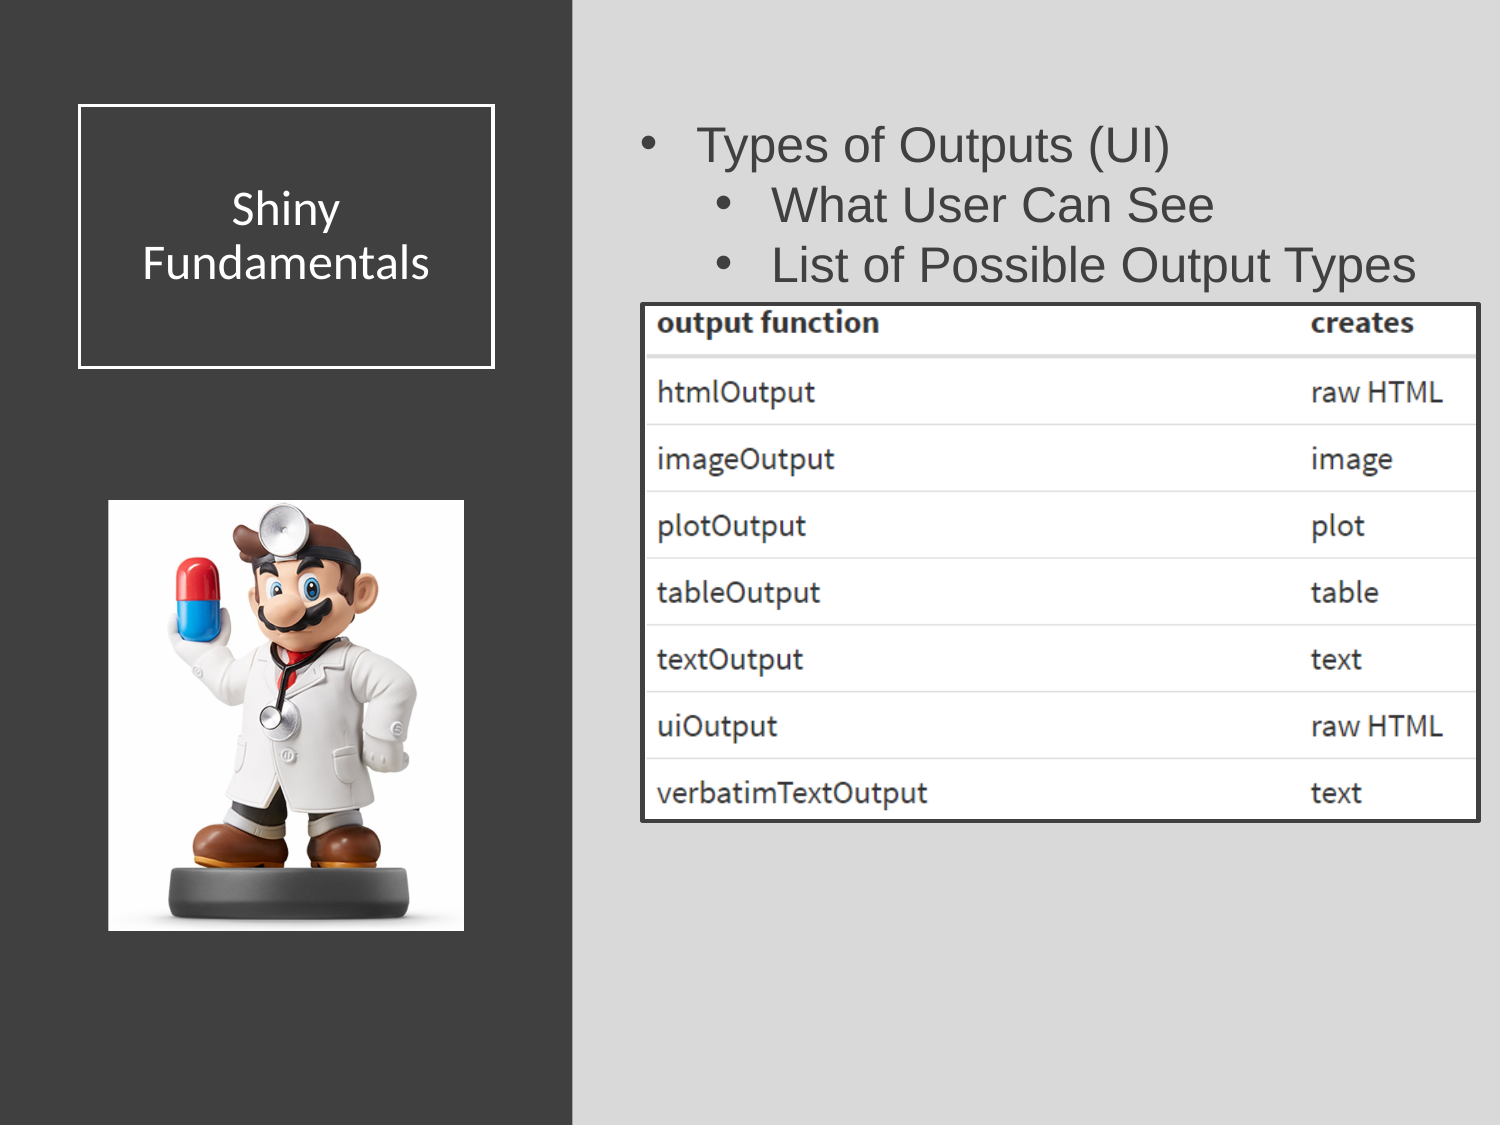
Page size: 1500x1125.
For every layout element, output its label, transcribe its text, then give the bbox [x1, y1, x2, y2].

text_box Types of Outputs (UI) What User Can See List of Possible Output Types [624, 105, 1500, 781]
picture [644, 305, 1477, 819]
text_box [0, 0, 573, 1125]
title Shiny Fundamentals [78, 105, 494, 368]
picture [107, 499, 465, 931]
